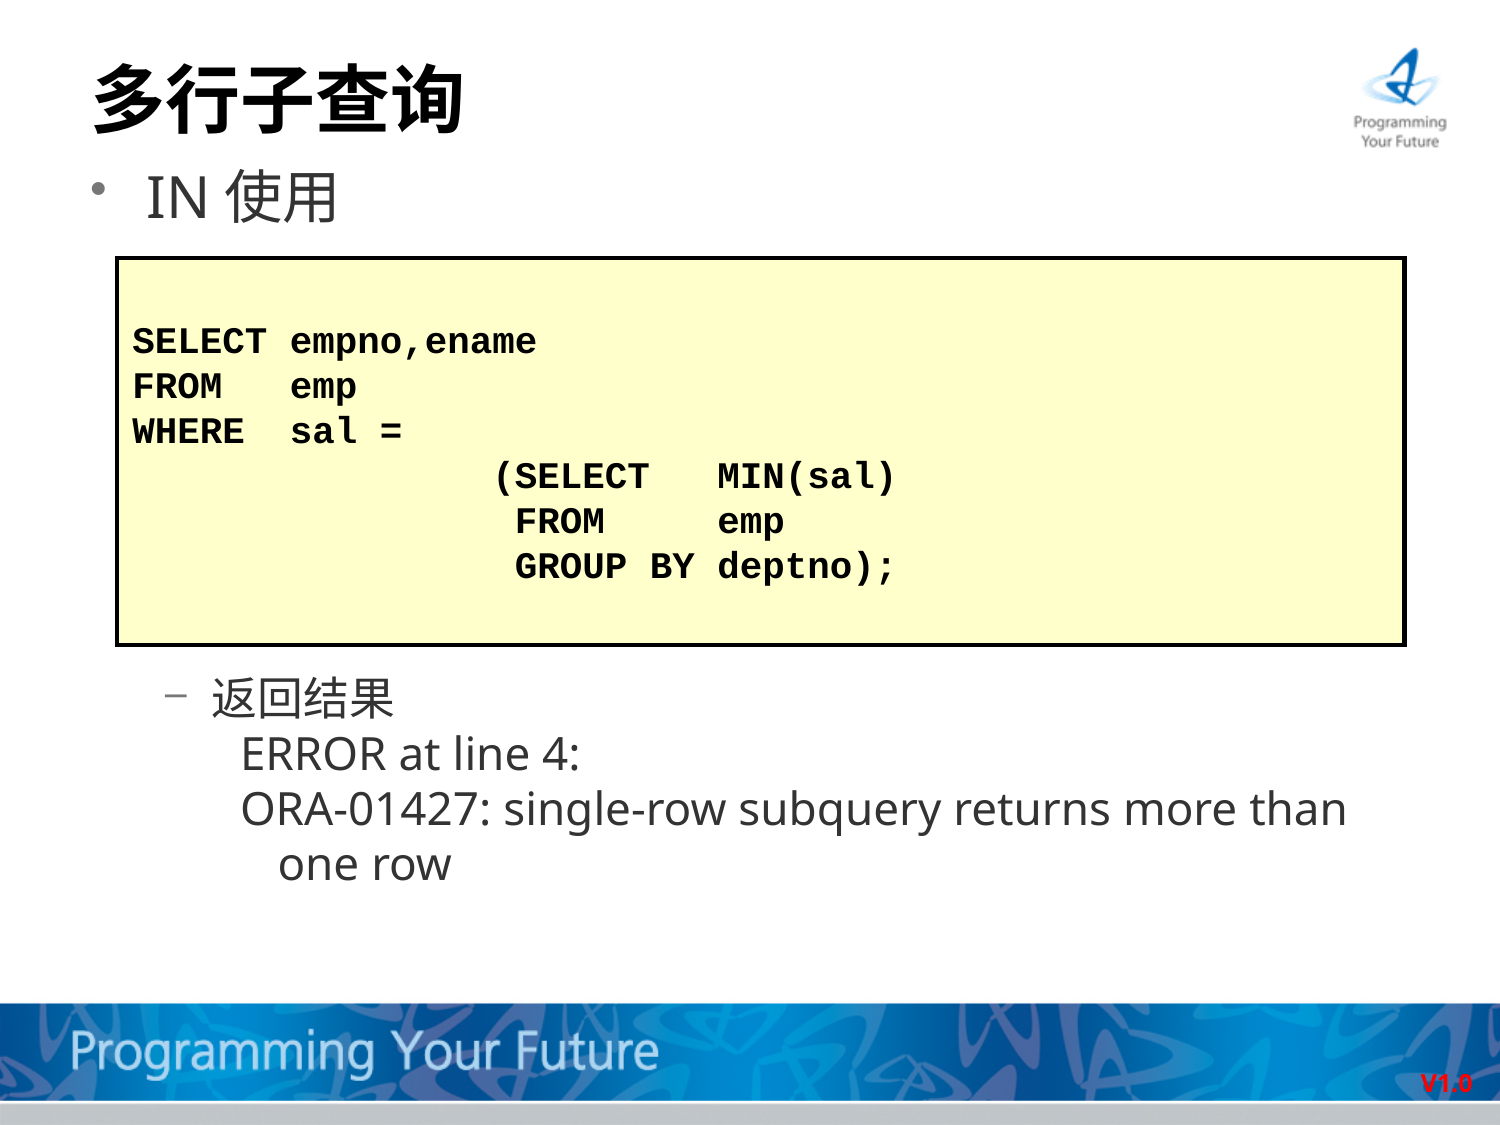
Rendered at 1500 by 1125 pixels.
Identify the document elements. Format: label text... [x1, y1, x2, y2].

picture [1340, 42, 1461, 157]
picture [0, 997, 1500, 1125]
text_box SELECT empno,ename FROM emp WHERE sal = (SELECT MIN(sal) FROM emp GROUP BY deptno); [117, 257, 1405, 646]
list IN使用 返回结果 ERROR at line 4: ORA-01427: single-row subquery returns more than one row [74, 152, 1436, 901]
title 多行子查询 [74, 44, 1271, 152]
